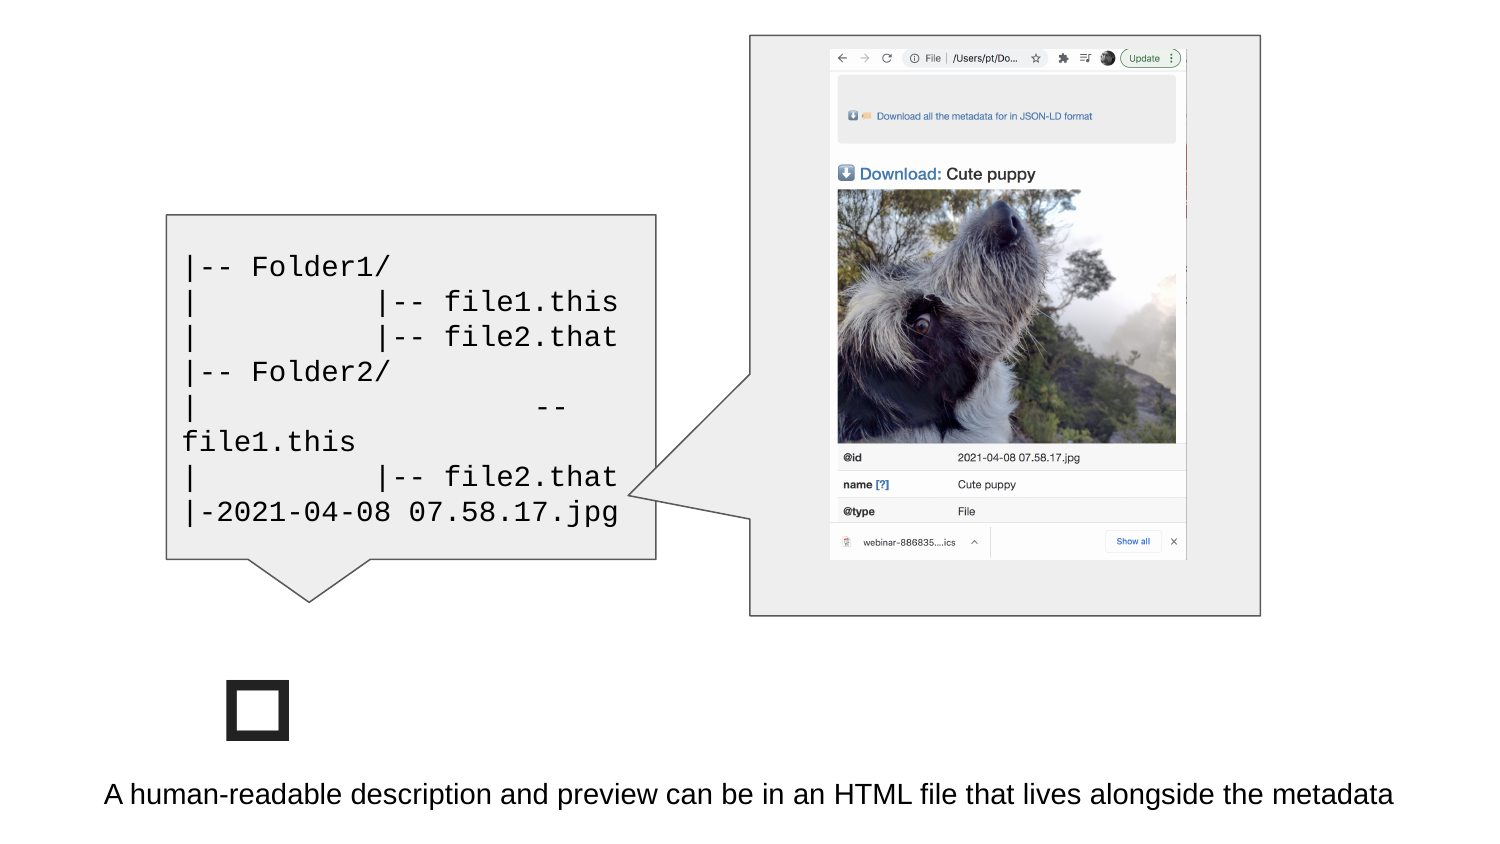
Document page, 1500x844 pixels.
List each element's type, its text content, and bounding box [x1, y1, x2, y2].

text_box [628, 35, 1261, 616]
picture [829, 49, 1187, 560]
text_box 📂 [201, 559, 1405, 760]
text_box |-- Folder1/ | |-- file1.this | |-- file2.that |-- Folder2/ | -- file1.this | |-- file2.that |-2021-04-08 07.58.17.jpg [166, 214, 656, 603]
text_box A human-readable description and preview can be in an HTML file that lives alongside the metadata [0, 760, 1500, 826]
